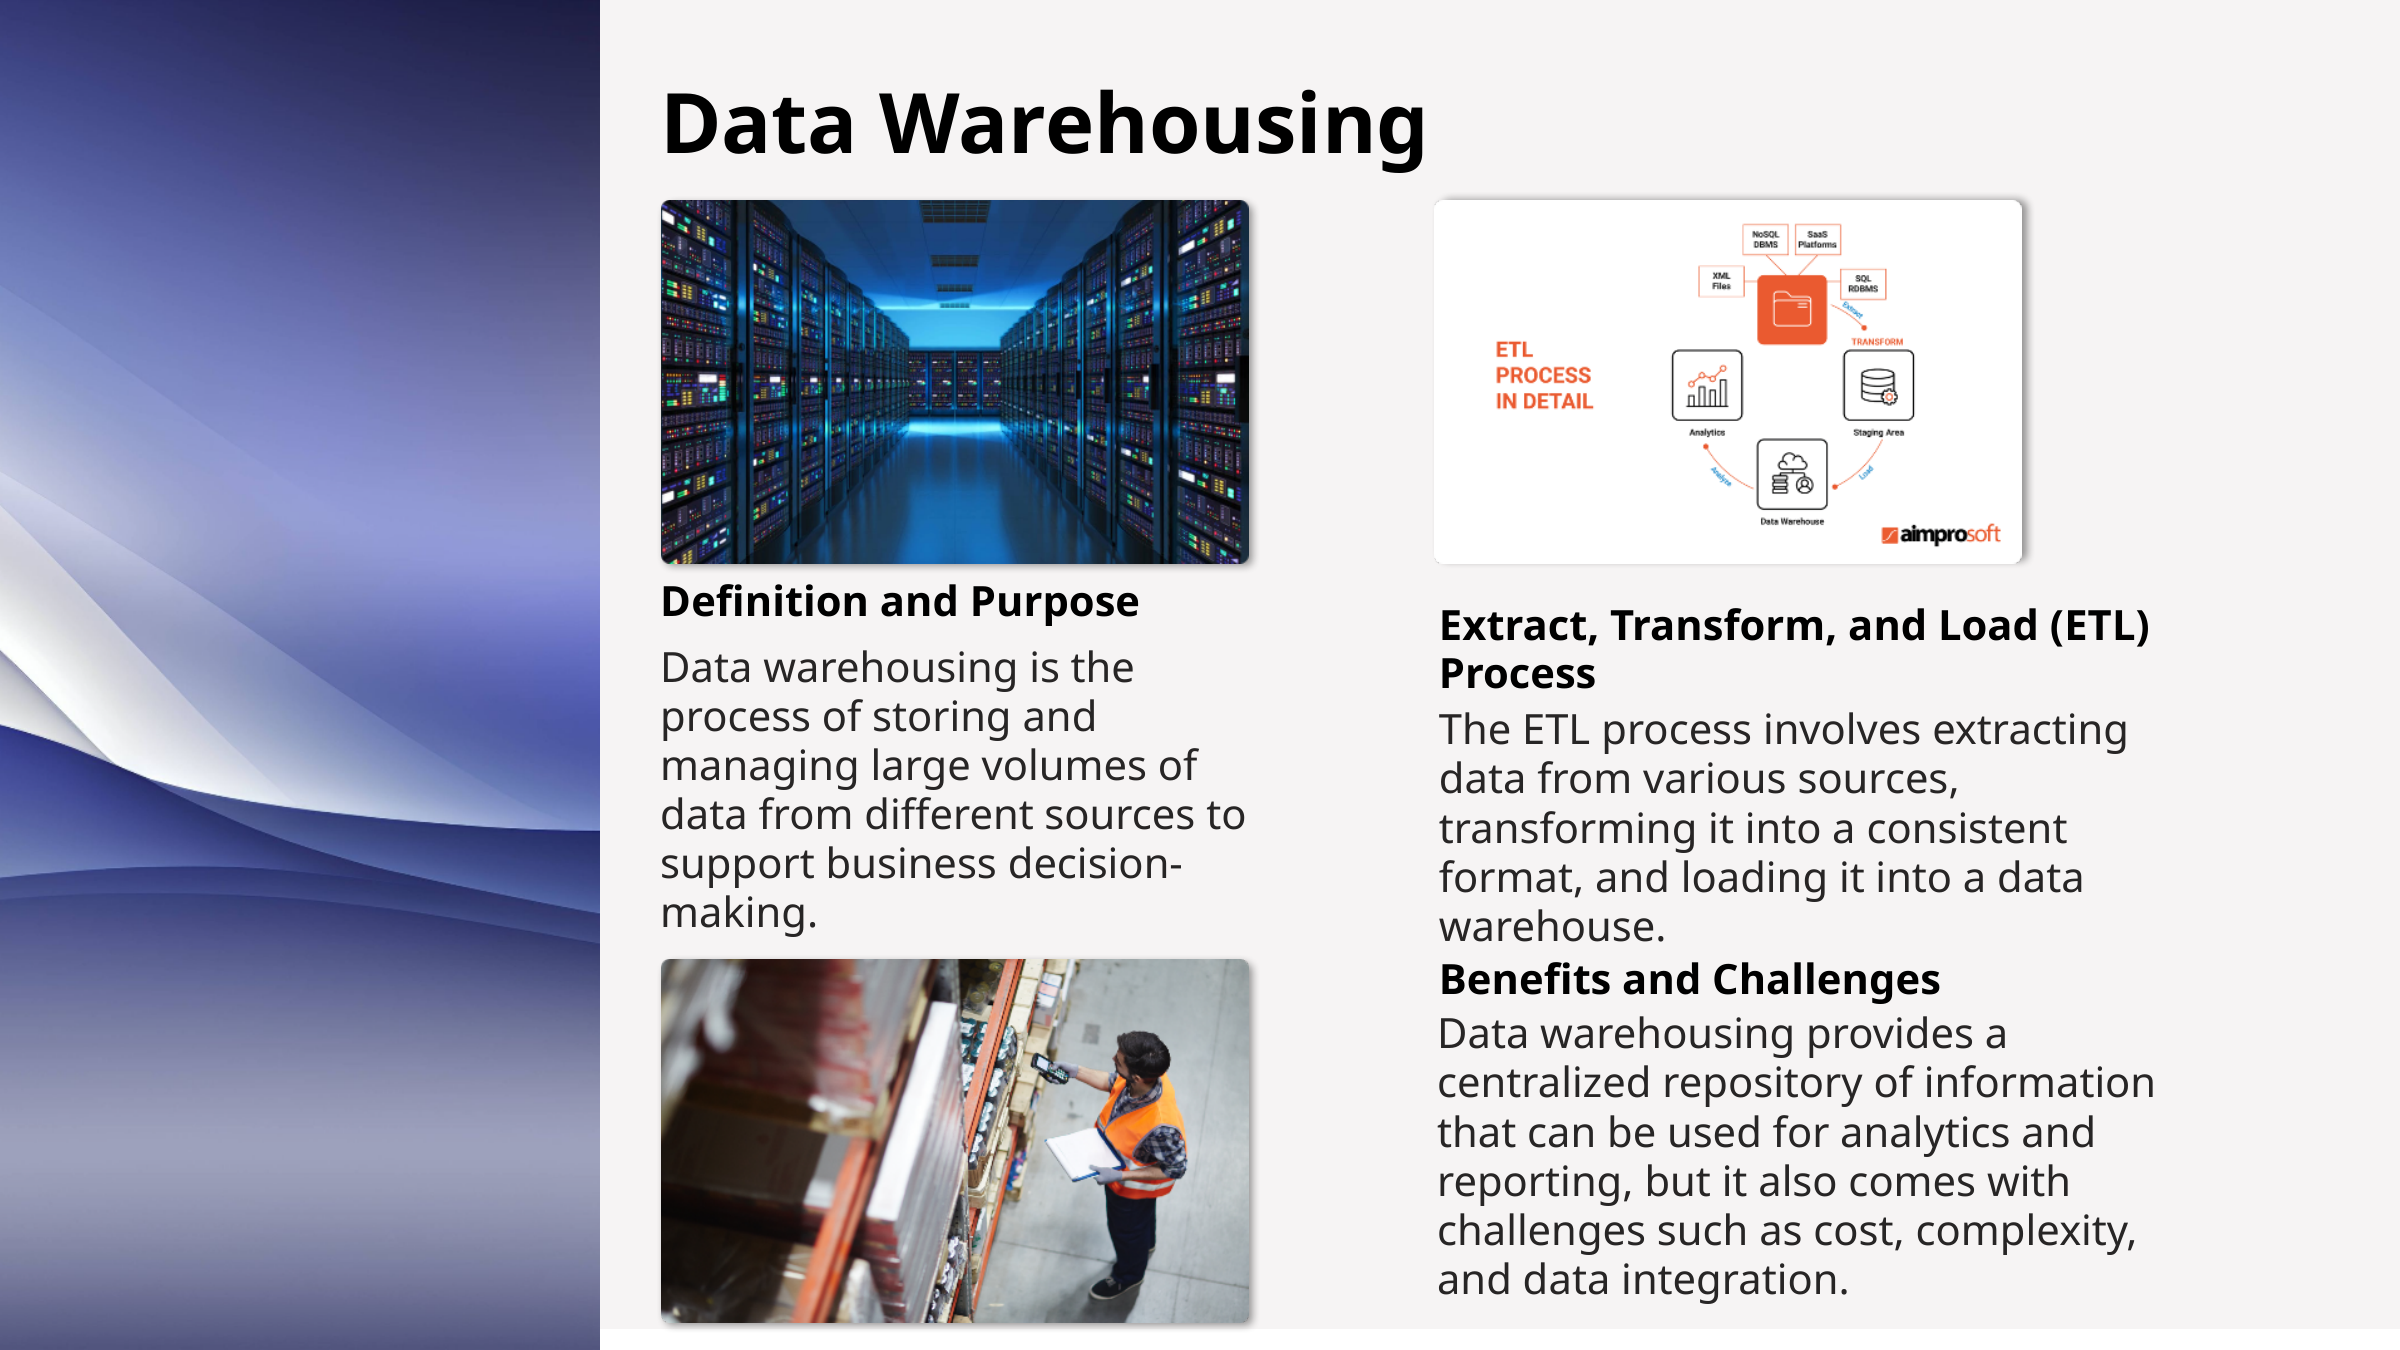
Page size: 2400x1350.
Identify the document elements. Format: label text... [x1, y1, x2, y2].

picture [661, 200, 1249, 564]
picture [1434, 200, 2022, 564]
text_box The ETL process involves extracting data from various sources, transforming it into a consistent format, and loading it into a data warehouse. [1423, 698, 2207, 821]
text_box Data Warehousing [645, 70, 2116, 150]
text_box Data warehousing is the process of storing and managing large volumes of data from different sources to support business decision-making. [645, 635, 1280, 759]
text_box Definition and Purpose [645, 570, 1328, 611]
text_box Extract, Transform, and Load (ETL) Process [1423, 595, 2195, 636]
picture [661, 959, 1249, 1323]
picture [0, 0, 601, 1350]
text_box [601, 0, 2400, 1329]
text_box Data warehousing provides a centralized repository of information that can be used for analytics and reporting, but it also comes with challenges such as cost, complexity, and data integration. [1422, 1002, 2227, 1207]
text_box Benefits and Challenges [1423, 948, 2162, 989]
